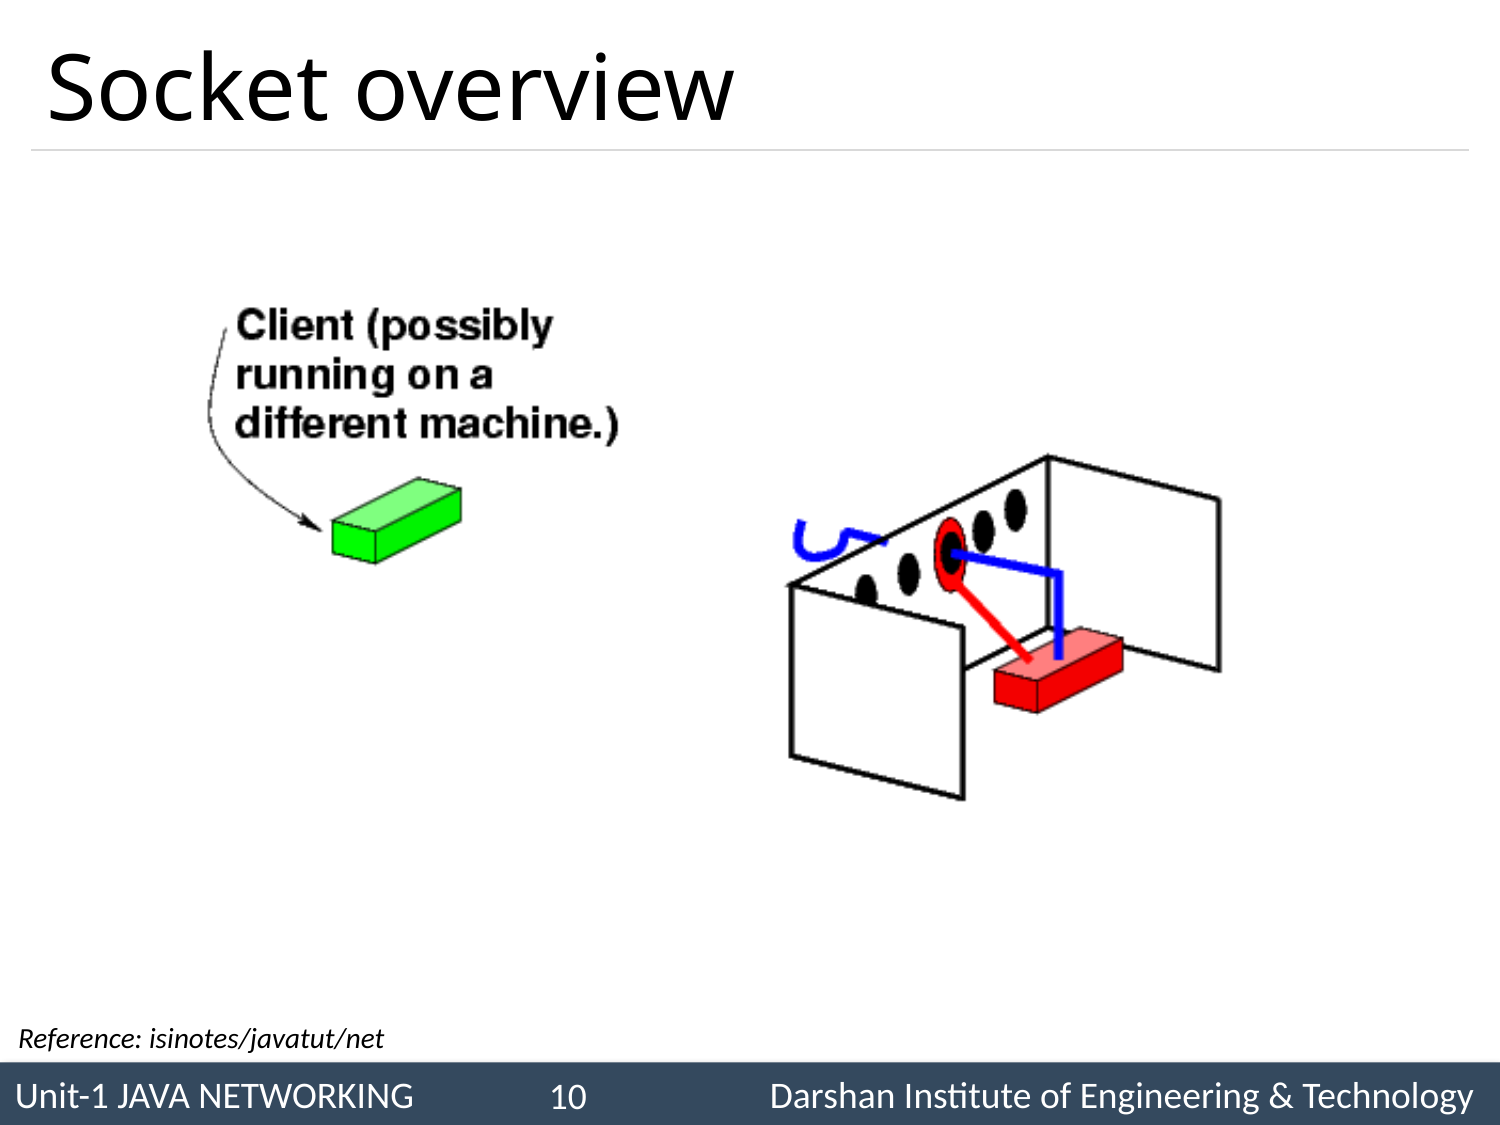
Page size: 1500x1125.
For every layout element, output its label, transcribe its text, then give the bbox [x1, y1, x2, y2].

picture [187, 287, 1246, 826]
text_box Reference: isinotes/javatut/net [3, 1012, 400, 1063]
title Socket overview [31, 17, 1469, 150]
